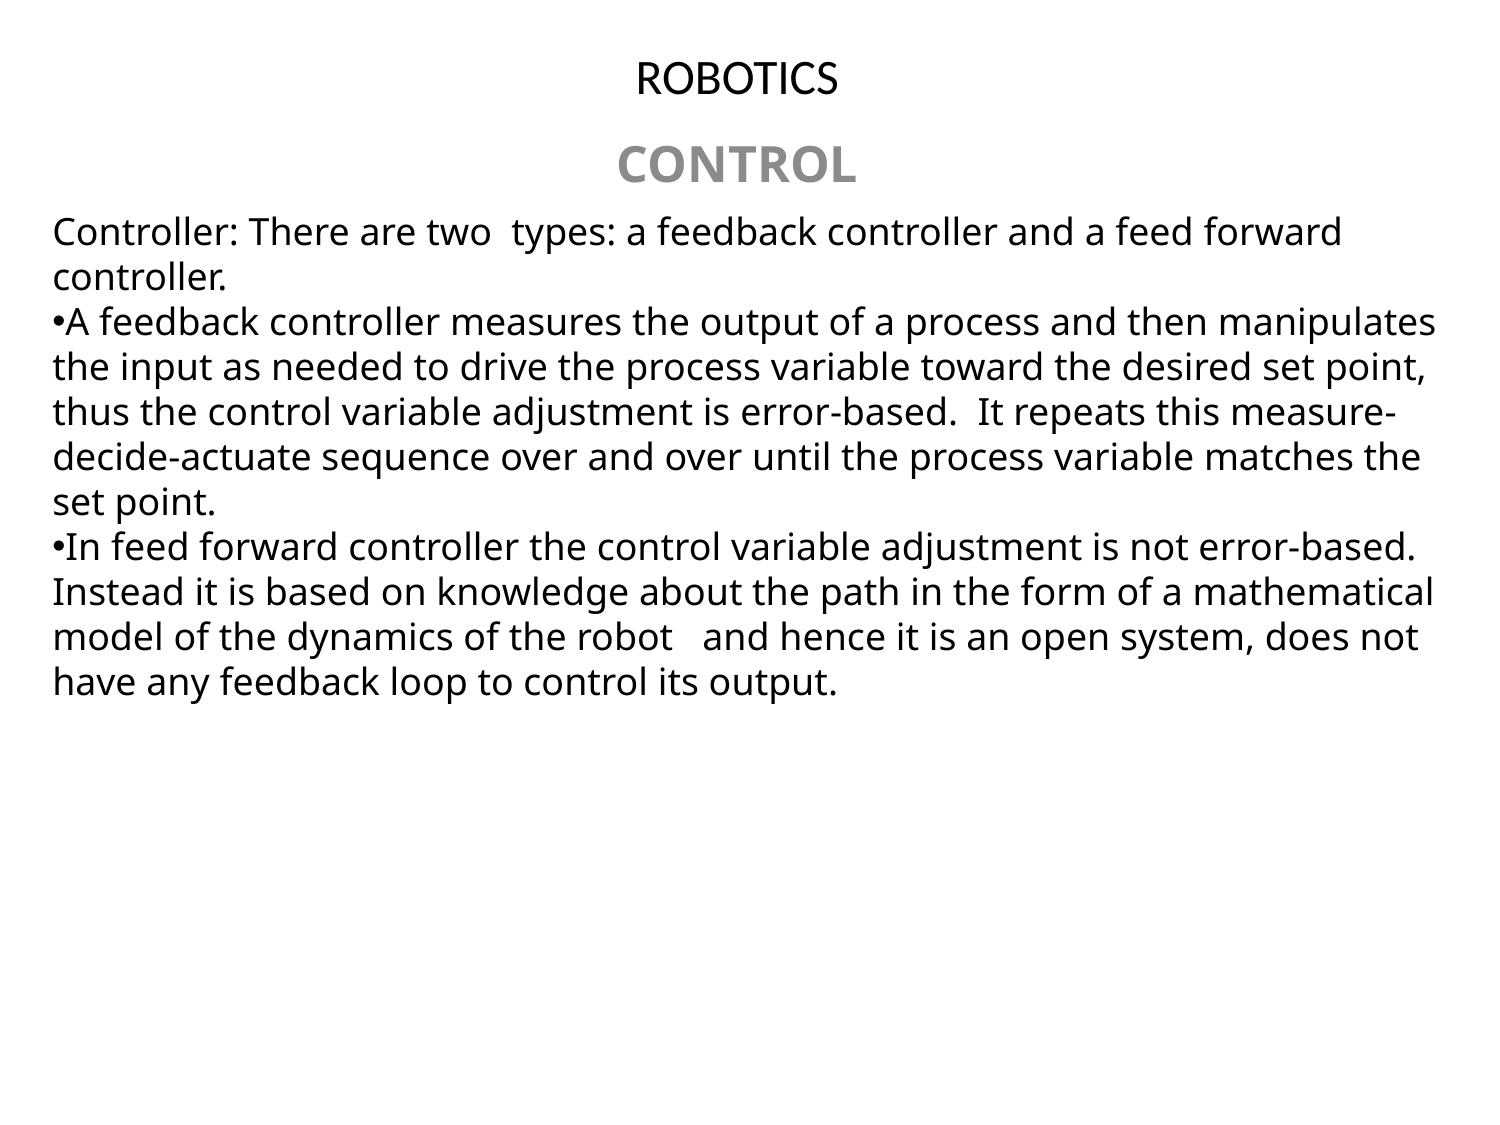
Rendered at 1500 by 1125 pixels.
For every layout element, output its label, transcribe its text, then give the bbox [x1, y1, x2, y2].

title ROBOTICS [99, 37, 1375, 113]
subtitle CONTROL [212, 125, 1263, 200]
text_box Controller: There are two types: a feedback controller and a feed forward controller. A feedback controller measures the output of a process and then manipulates the input as needed to drive the process variable toward the desired set point, thus the control variable adjustment is error-based. It repeats this measure-decide-actuate sequence over and over until the process variable matches the set point. In feed forward controller the control variable adjustment is not error-based. Instead it is based on knowledge about the path in the form of a mathematical model of the dynamics of the robot and hence it is an open system, does not have any feedback loop to control its output. [37, 201, 1500, 711]
